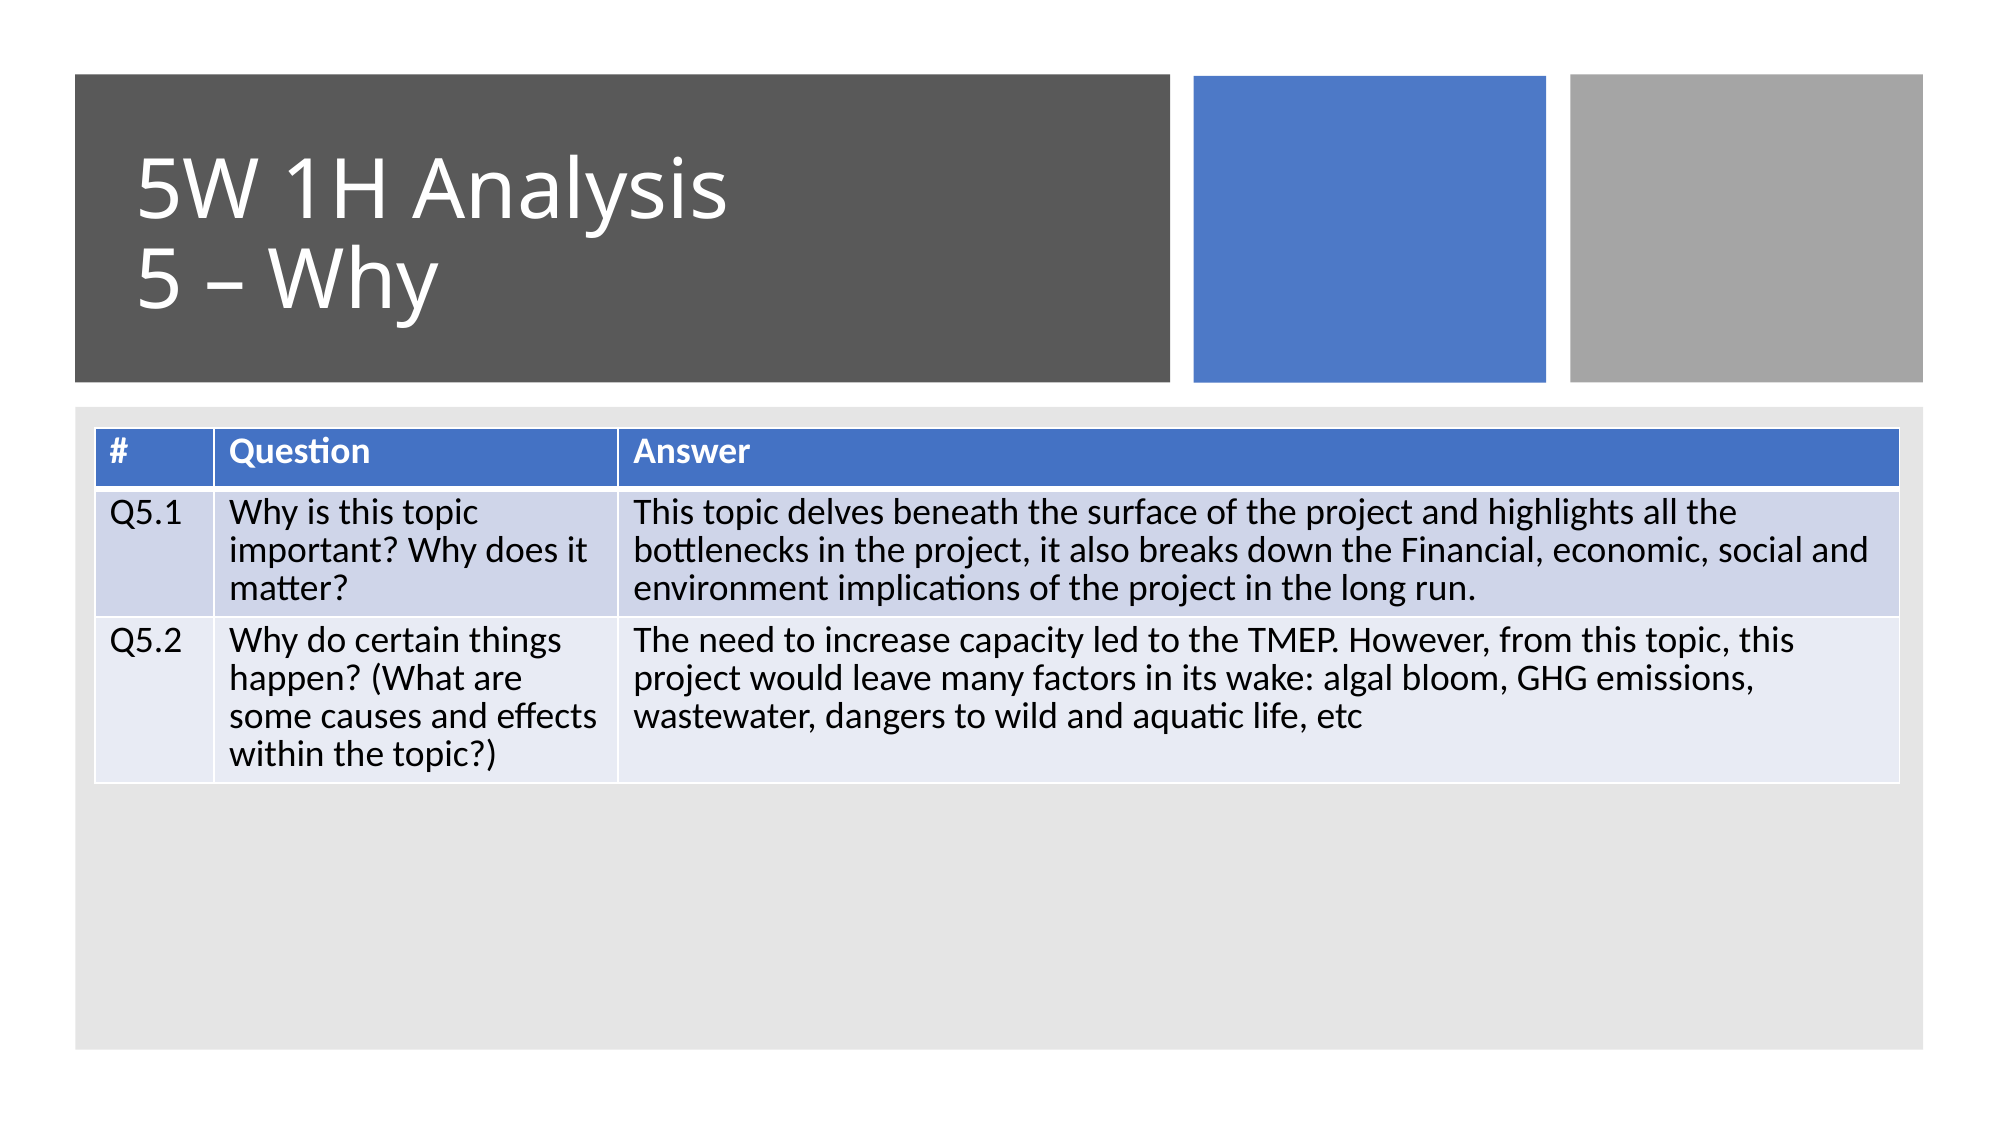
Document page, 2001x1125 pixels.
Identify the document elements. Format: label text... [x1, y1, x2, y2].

table_cell Why do certain things happen? (What are some causes and effects within the topic?) [215, 618, 617, 782]
text_box [1569, 73, 1924, 383]
table_header Answer [619, 429, 1899, 486]
text_box [1193, 75, 1547, 384]
table_cell Q5.2 [96, 618, 213, 782]
title 5W 1H Analysis 5 – Why [120, 120, 1170, 354]
table_header Question [215, 429, 617, 486]
table_cell Why is this topic important? Why does it matter? [215, 492, 617, 616]
table_cell This topic delves beneath the surface of the project and highlights all the bottlenecks in the project, it also breaks down the Financial, economic, social and environment implications of the project in the long run. [619, 492, 1899, 616]
text_box [74, 406, 1924, 1051]
table_cell Q5.1 [96, 492, 213, 616]
table_cell The need to increase capacity led to the TMEP. However, from this topic, this project would leave many factors in its wake: algal bloom, GHG emissions, wastewater, dangers to wild and aquatic life, etc [619, 618, 1899, 782]
table_header # [96, 429, 213, 486]
text_box [74, 73, 1171, 383]
